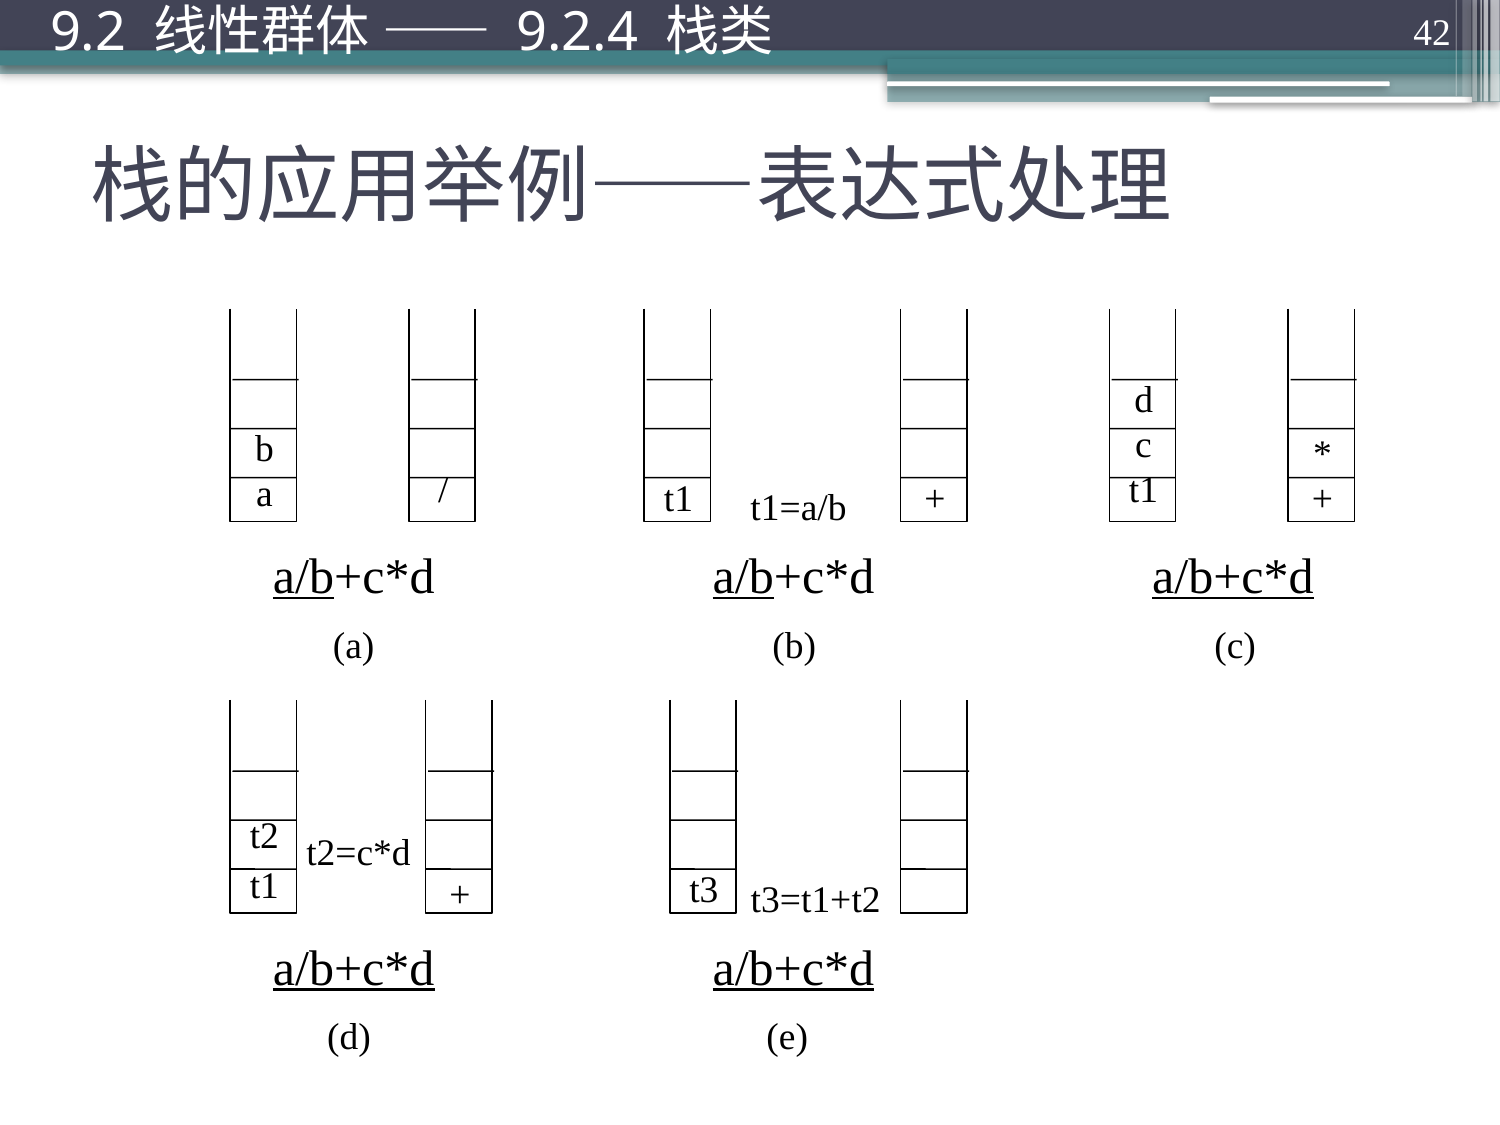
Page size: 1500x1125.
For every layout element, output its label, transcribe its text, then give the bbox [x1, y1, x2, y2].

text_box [669, 699, 970, 1059]
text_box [229, 308, 478, 668]
title 栈的应用举例——表达式处理 [75, 94, 1425, 270]
text_box 9.2 线性群体 —— 9.2.4 栈类 [35, 0, 1400, 71]
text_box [229, 699, 495, 1059]
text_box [644, 308, 970, 668]
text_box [1109, 308, 1357, 668]
slide_number 42 [1400, 0, 1466, 61]
